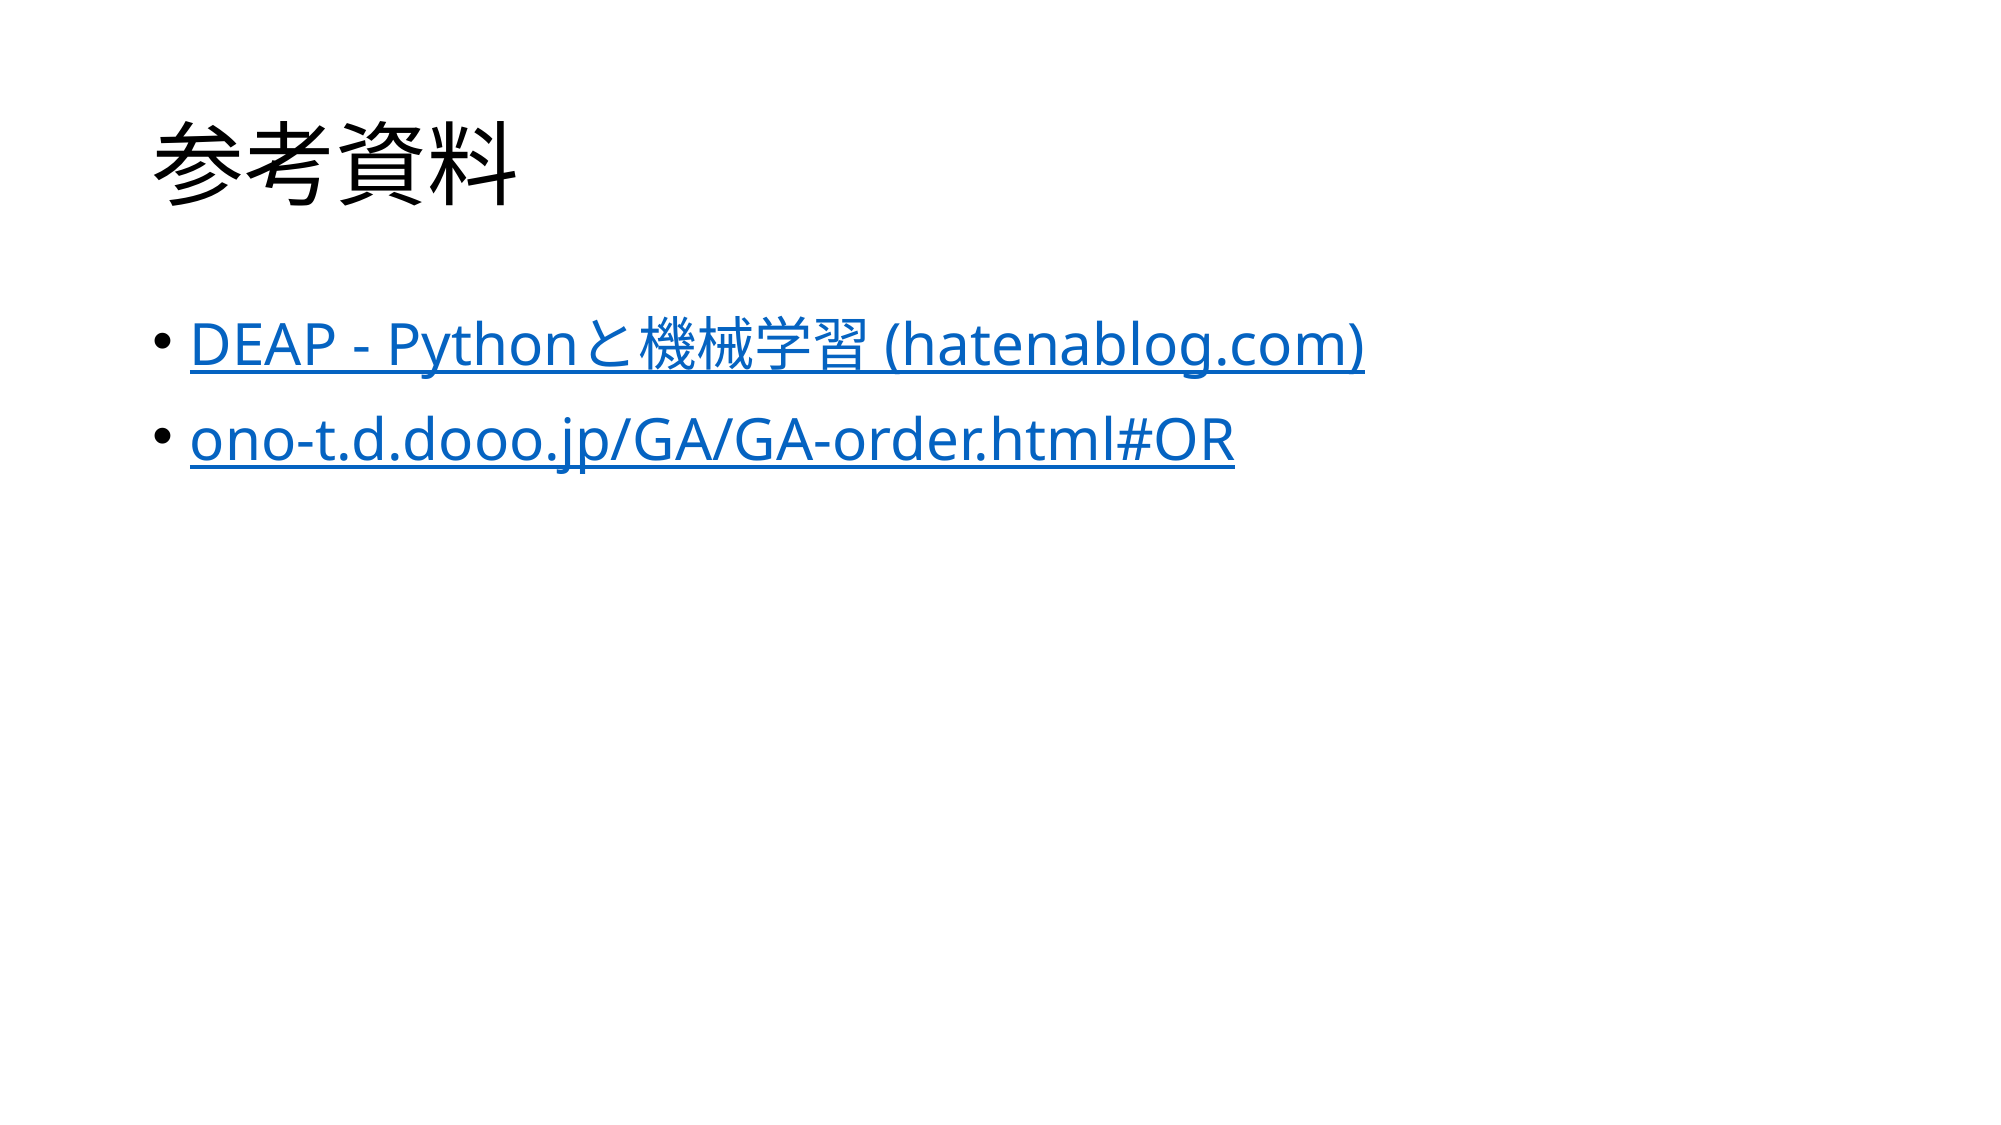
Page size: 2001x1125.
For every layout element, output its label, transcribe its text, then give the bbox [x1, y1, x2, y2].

list DEAP - Pythonと機械学習 (hatenablog.com) ono-t.d.dooo.jp/GA/GA-order.html#OR [137, 299, 1863, 1014]
title 参考資料 [137, 59, 1863, 278]
